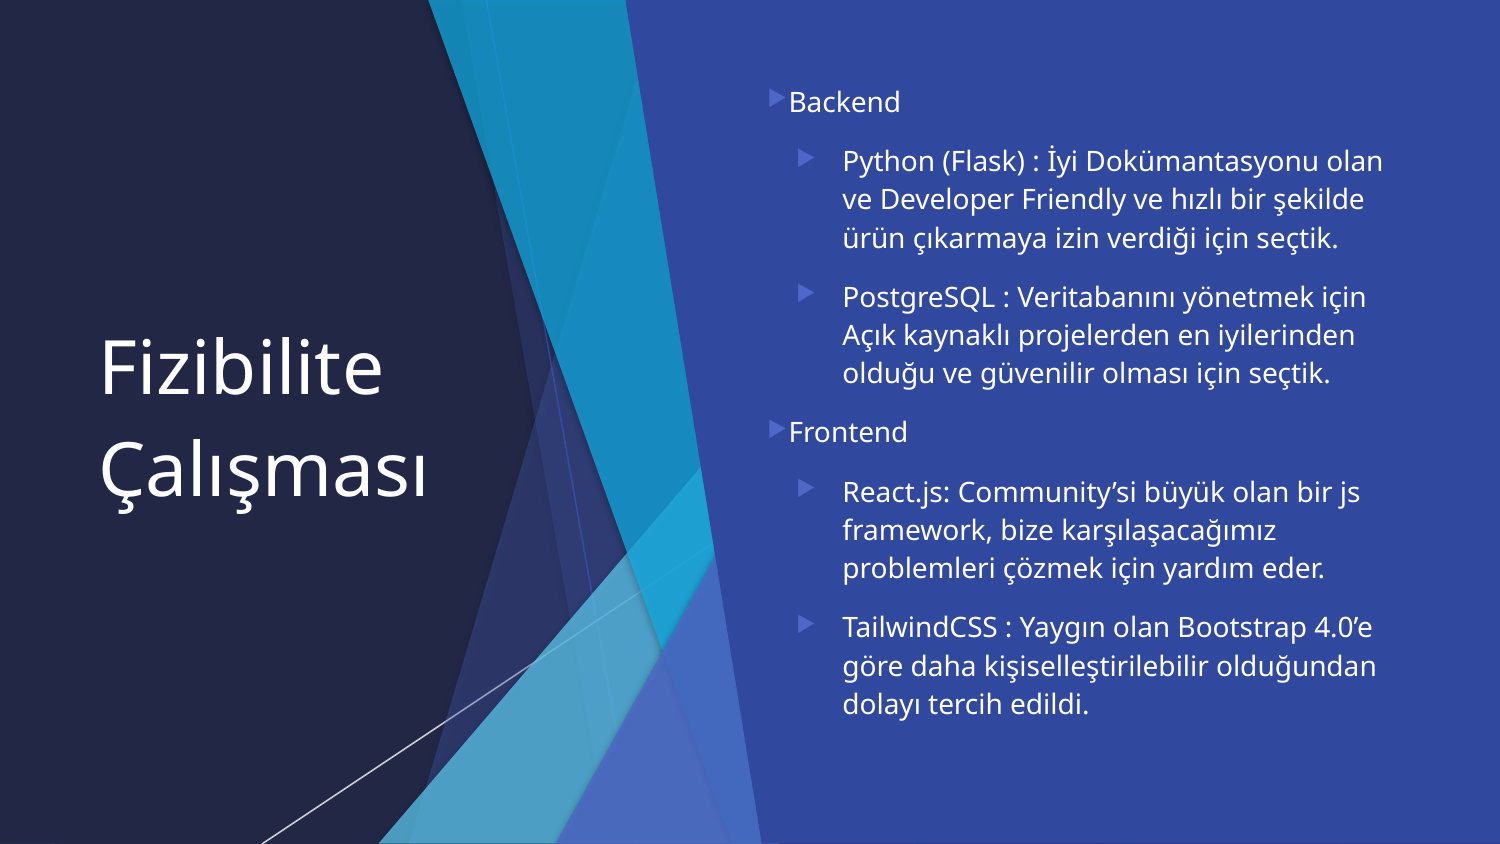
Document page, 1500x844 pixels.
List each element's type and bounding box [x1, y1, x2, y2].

text_box [261, 452, 849, 844]
text_box [639, 0, 1500, 844]
text_box [485, 0, 637, 451]
text_box [0, 0, 483, 844]
